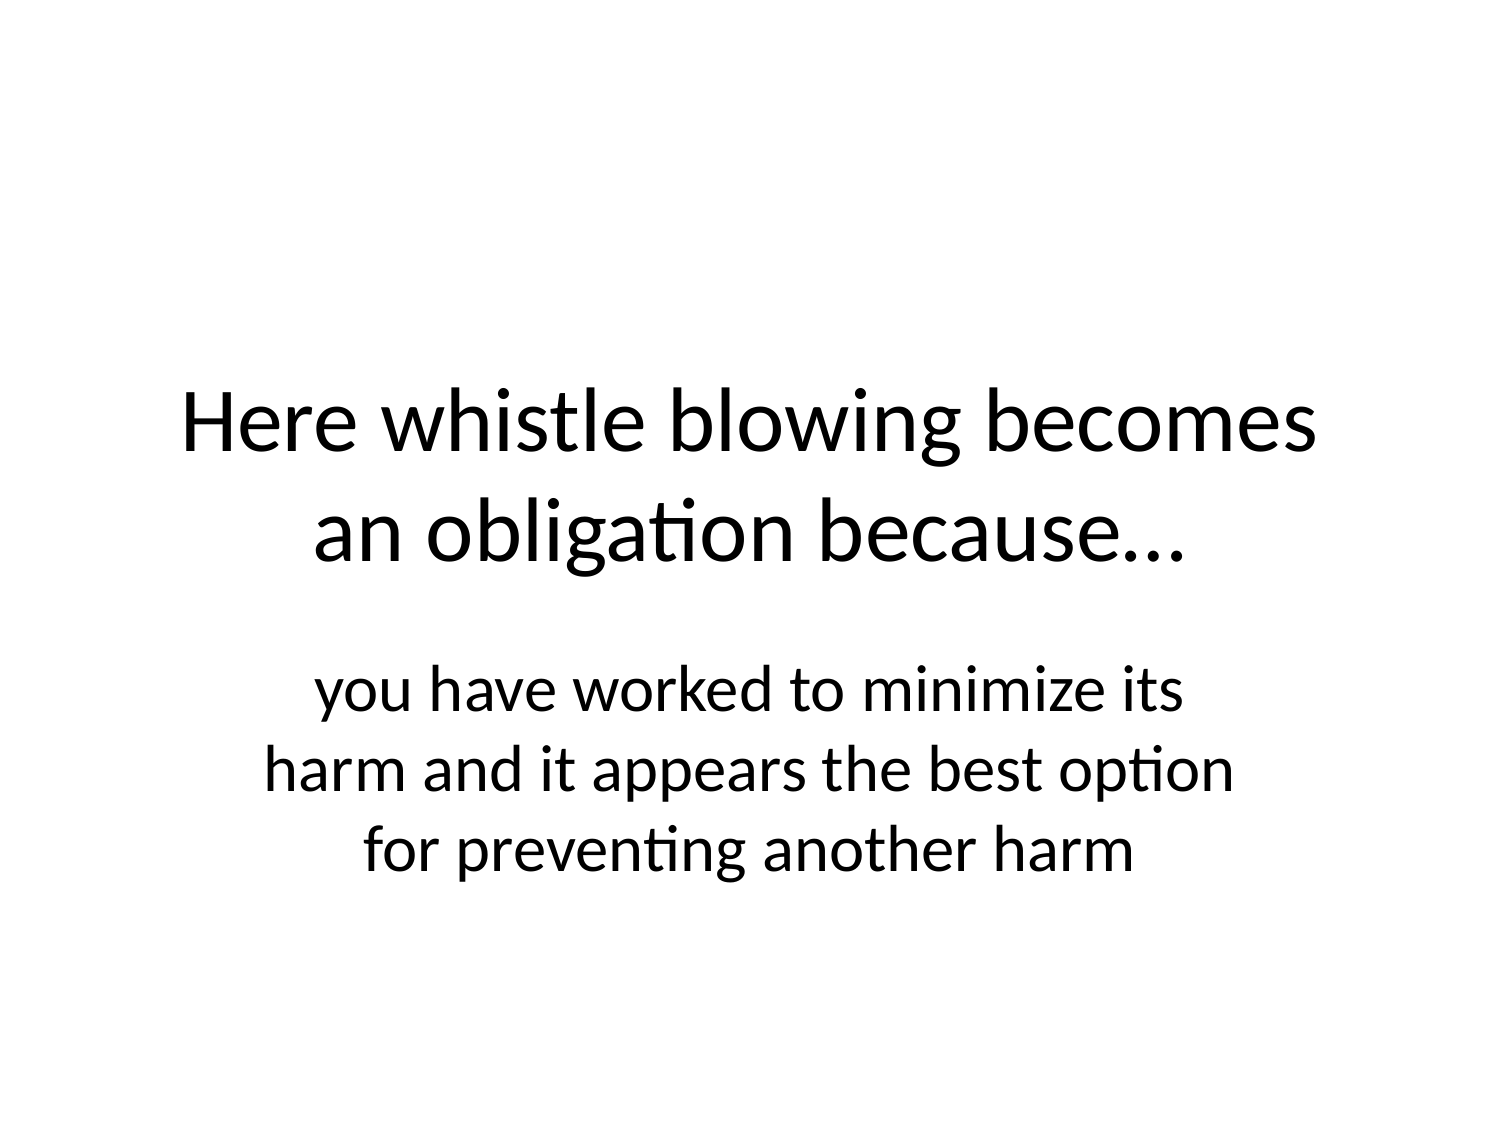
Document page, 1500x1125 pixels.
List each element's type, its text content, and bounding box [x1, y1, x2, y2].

subtitle you have worked to minimize its harm and it appears the best option for preventing another harm [225, 637, 1275, 925]
title Here whistle blowing becomes an obligation because… [112, 349, 1388, 591]
